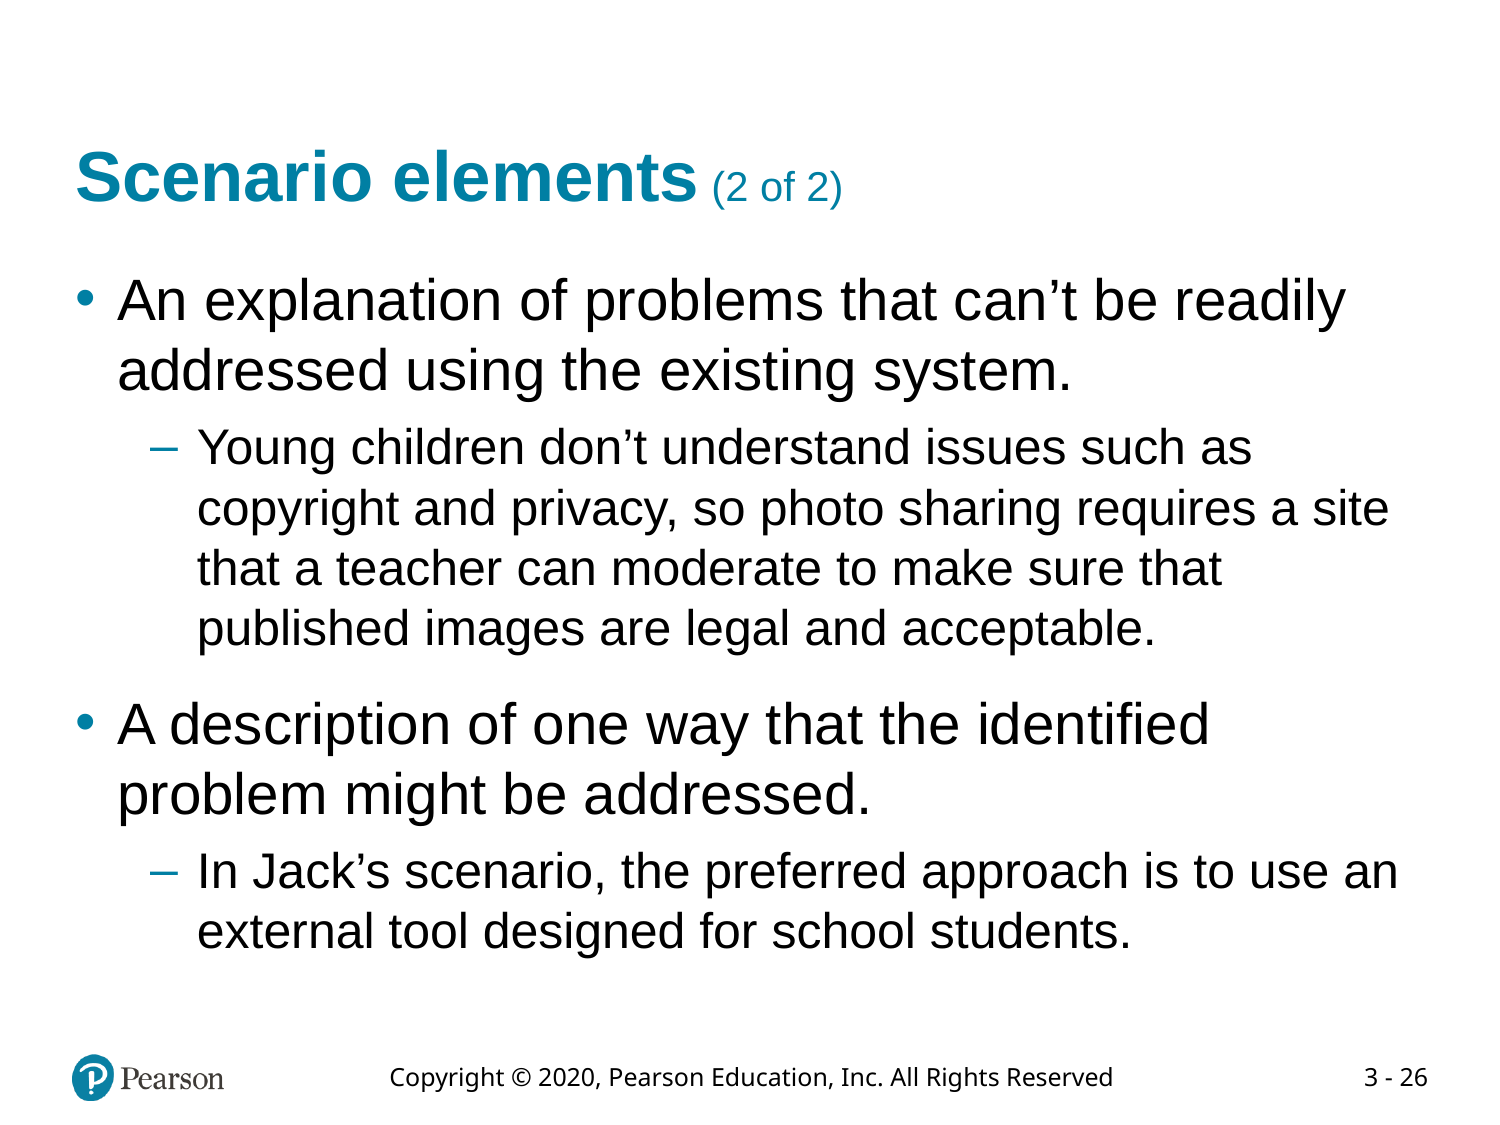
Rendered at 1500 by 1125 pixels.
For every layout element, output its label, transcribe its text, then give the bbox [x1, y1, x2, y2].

picture [72, 1087, 83, 1101]
picture [81, 1064, 107, 1089]
picture [72, 1054, 76, 1072]
list An explanation of problems that can’t be readily addressed using the existing system. Young children don’t understand issues such as copyright and privacy, so photo sharing requires a site that a teacher can moderate to make sure that published images are legal and acceptable. A description of one way that the identified problem might be addressed. In Jack’s scenario, the preferred approach is to use an external tool designed for school students. [75, 262, 1425, 1063]
picture [99, 1063, 224, 1101]
title Scenario elements (2 of 2) [75, 35, 1425, 216]
